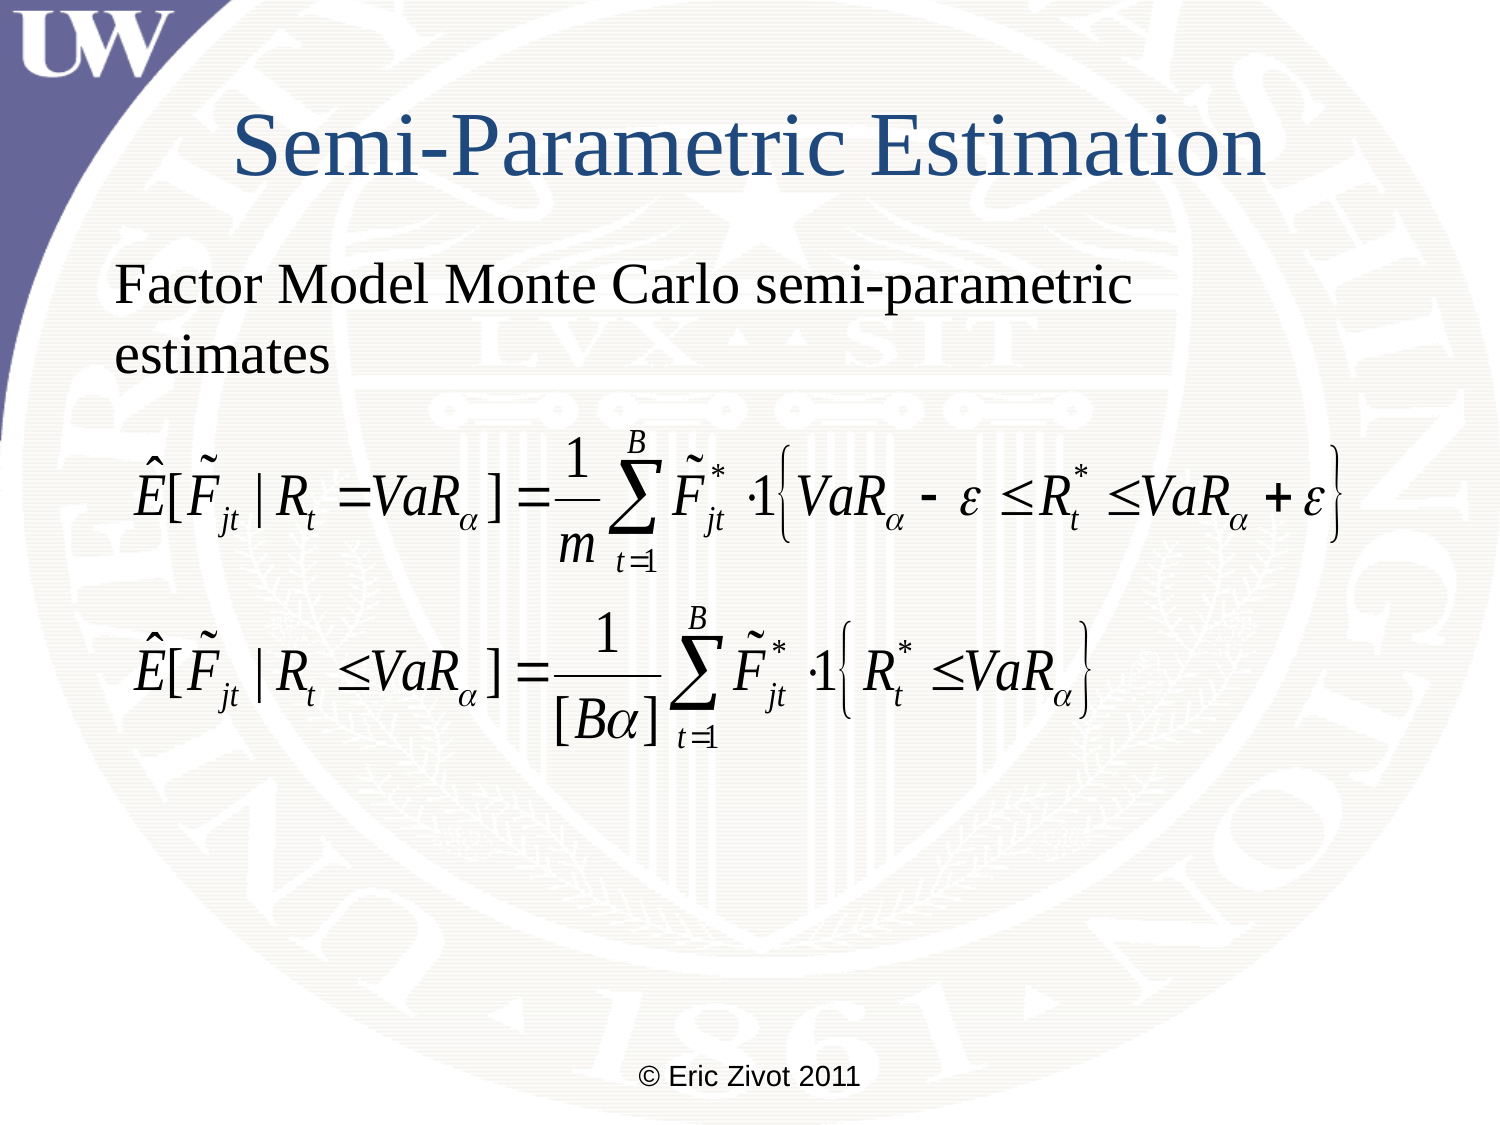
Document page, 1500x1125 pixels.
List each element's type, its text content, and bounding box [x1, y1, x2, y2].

footer © Eric Zivot 2011 [512, 1049, 988, 1103]
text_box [124, 412, 1363, 765]
picture [0, 0, 1500, 1125]
title Semi-Parametric Estimation [74, 44, 1426, 233]
text_box Factor Model Monte Carlo semi-parametric estimates [99, 237, 1213, 393]
